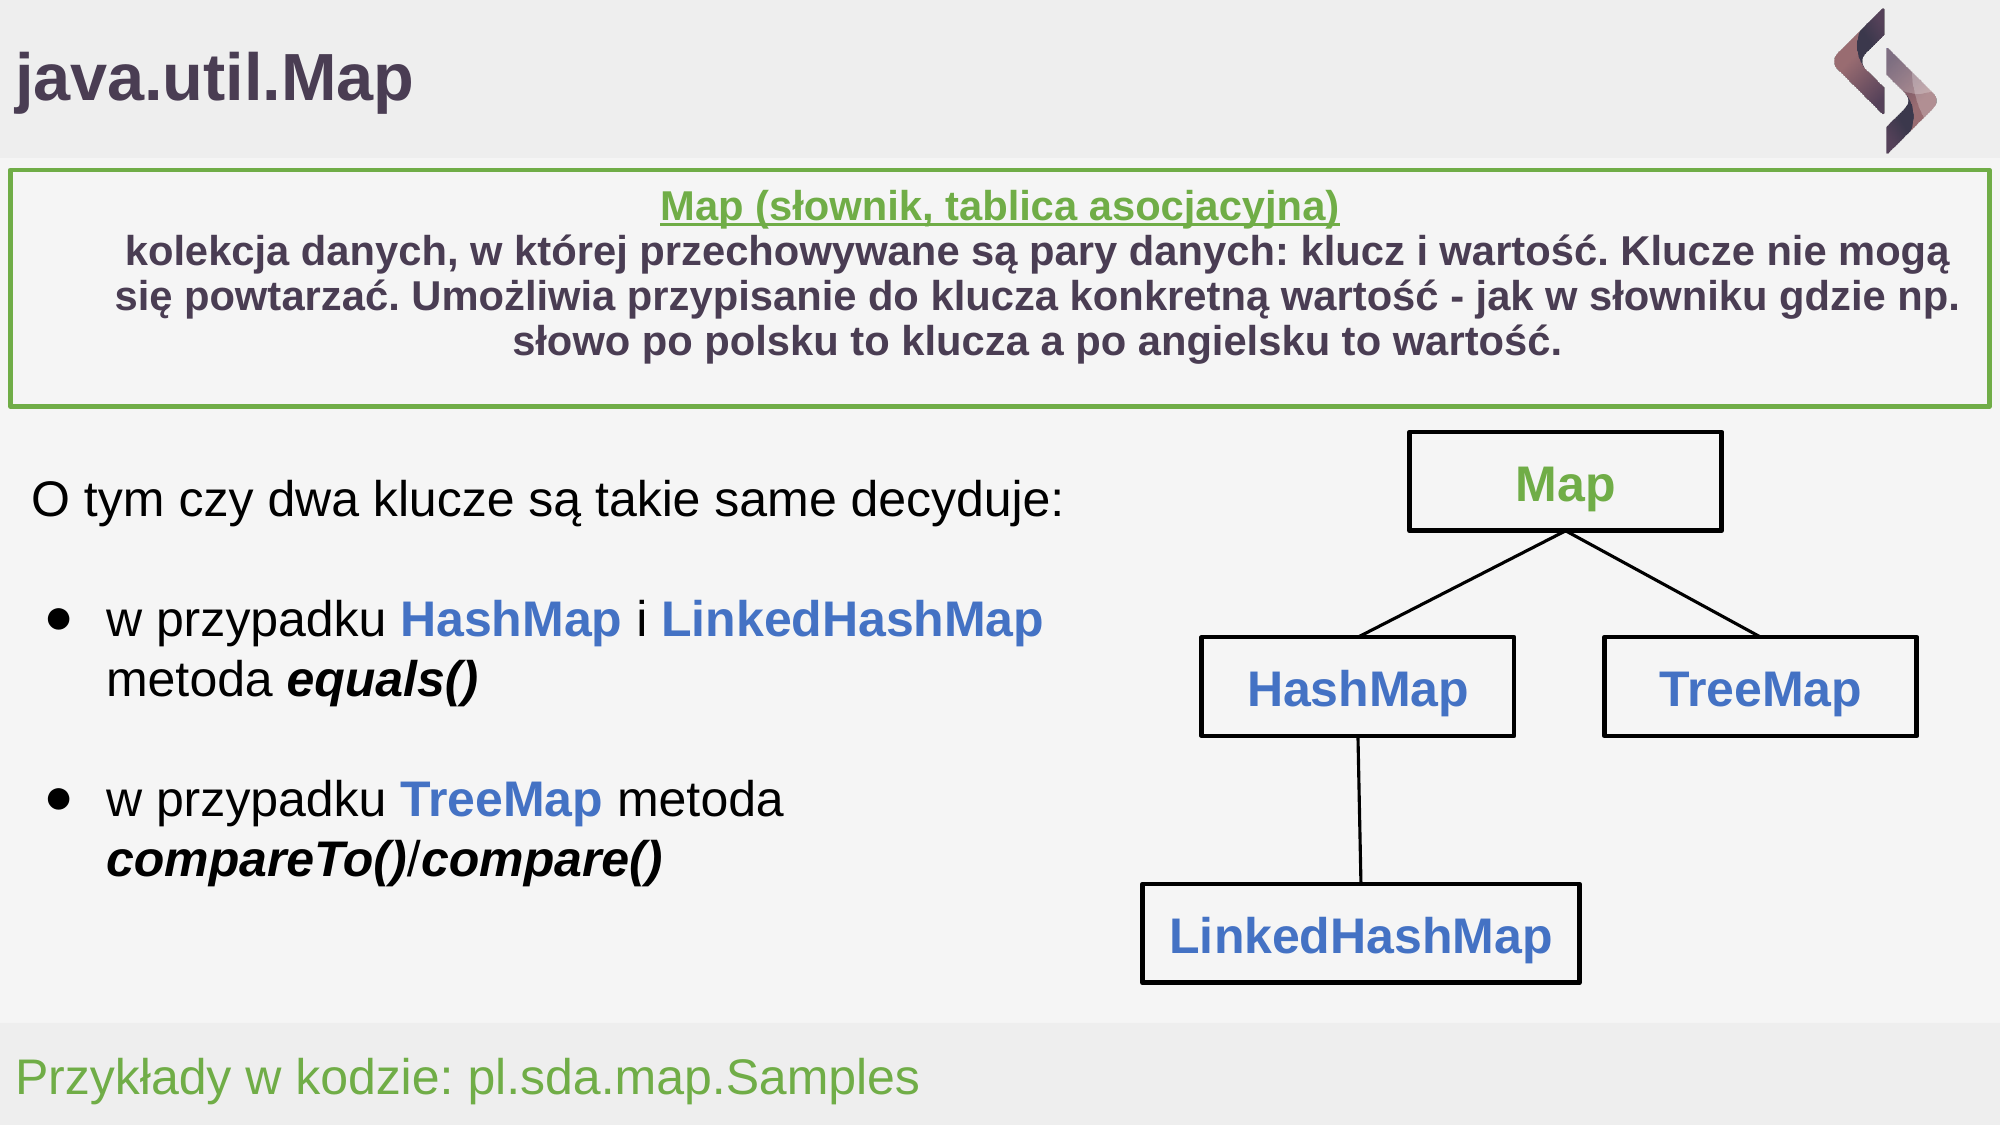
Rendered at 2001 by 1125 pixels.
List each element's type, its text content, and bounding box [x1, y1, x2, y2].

title Map (słownik, tablica asocjacyjna) kolekcja danych, w której przechowywane są pary danych: klucz i wartość. Klucze nie mogą się powtarzać. Umożliwia przypisanie do klucza konkretną wartość - jak w słowniku gdzie np. słowo po polsku to klucza a po angielsku to wartość. [10, 169, 1990, 407]
text_box Przykłady w kodzie: pl.sda.map.Samples [0, 1029, 1547, 1125]
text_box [1357, 530, 1564, 638]
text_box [1357, 735, 1362, 885]
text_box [1565, 530, 1761, 638]
text_box LinkedHashMap [1142, 884, 1580, 983]
text_box Map [1409, 432, 1722, 529]
picture [1787, 0, 2001, 166]
title java.util.Map [0, 0, 1788, 158]
text_box TreeMap [1604, 637, 1917, 736]
text_box HashMap [1201, 637, 1515, 736]
text_box O tym czy dwa klucze są takie same decyduje: w przypadku HashMap i LinkedHashMap metoda equals() w przypadku TreeMap metoda compareTo()/compare() [15, 451, 1109, 1005]
